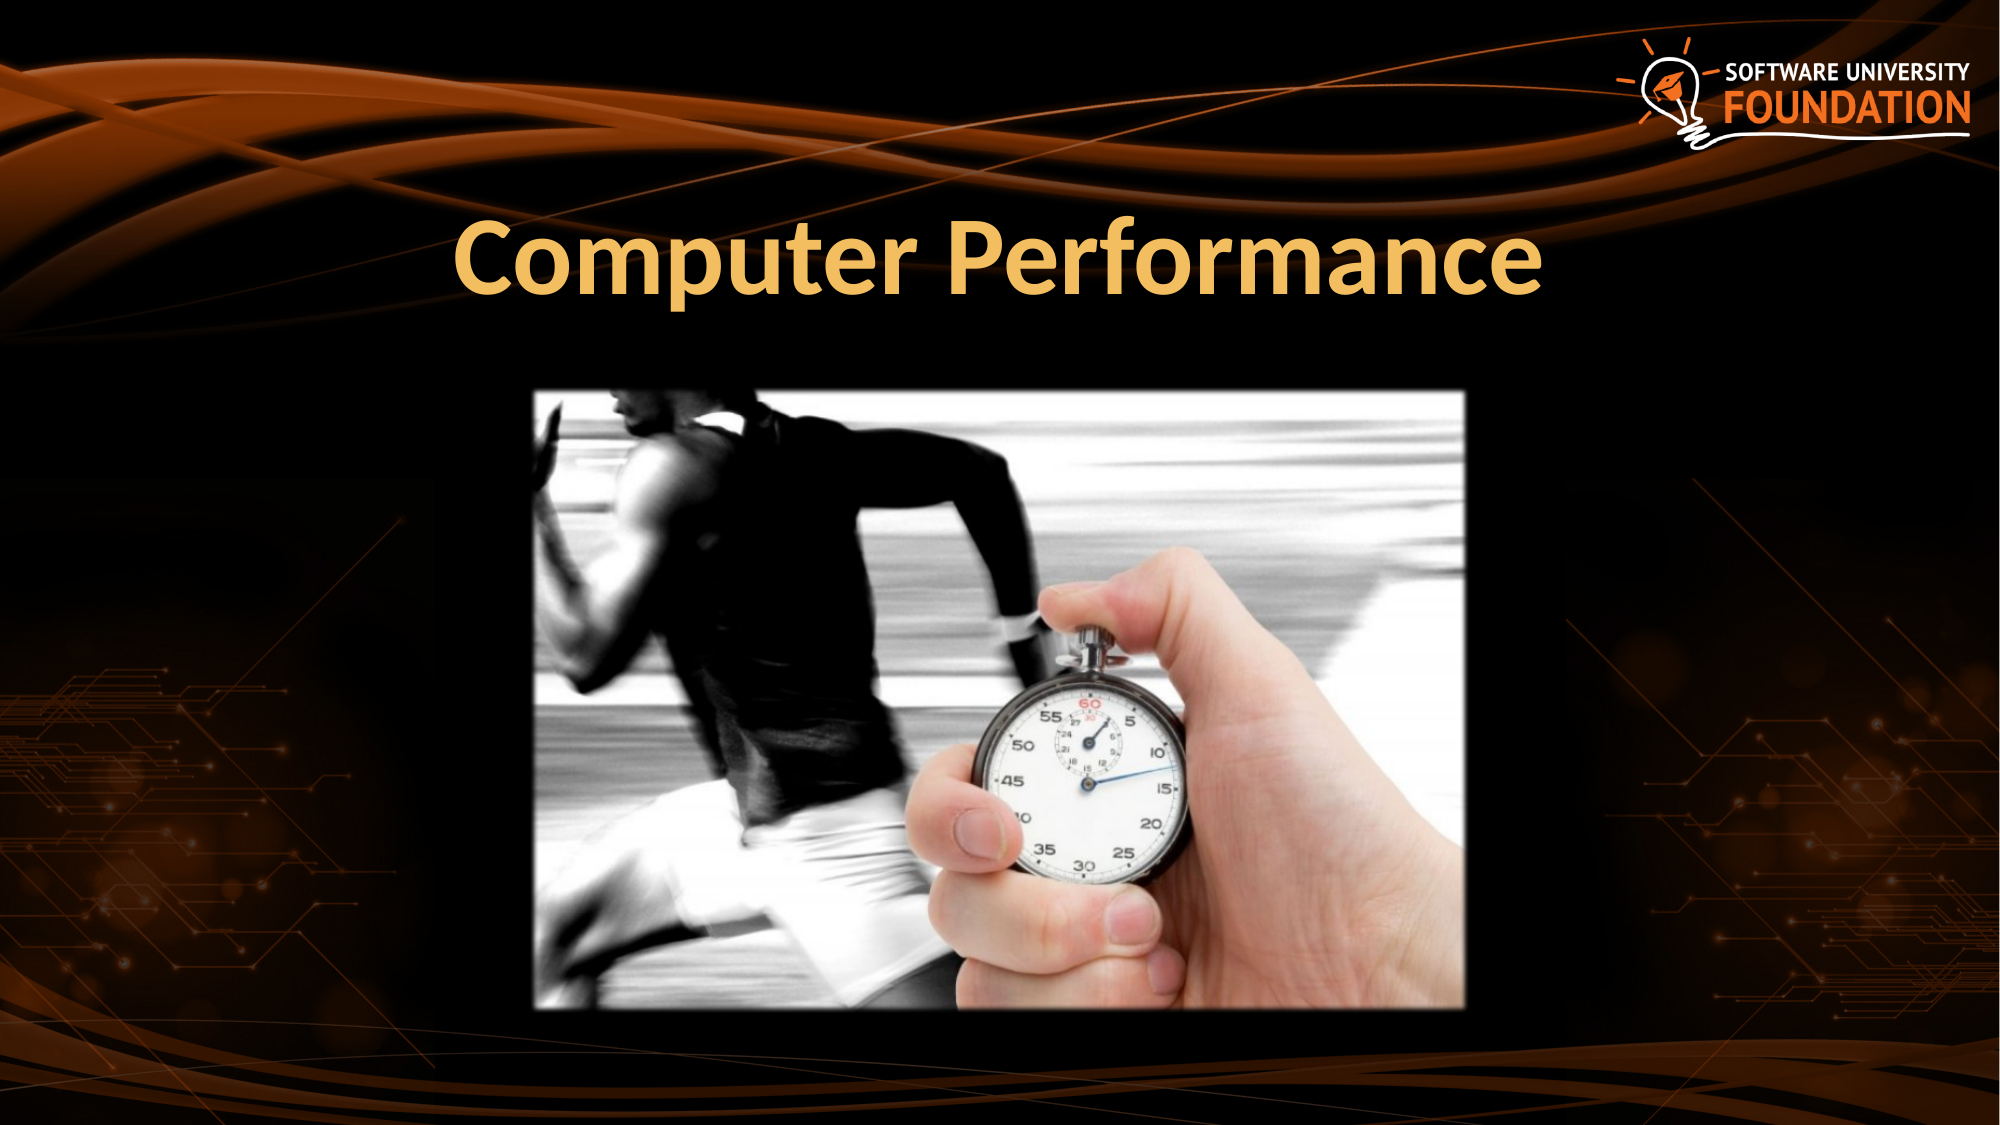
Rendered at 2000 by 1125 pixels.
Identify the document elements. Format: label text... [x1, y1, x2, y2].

title Computer Performance [349, 190, 1650, 325]
picture [0, 0, 2000, 1125]
